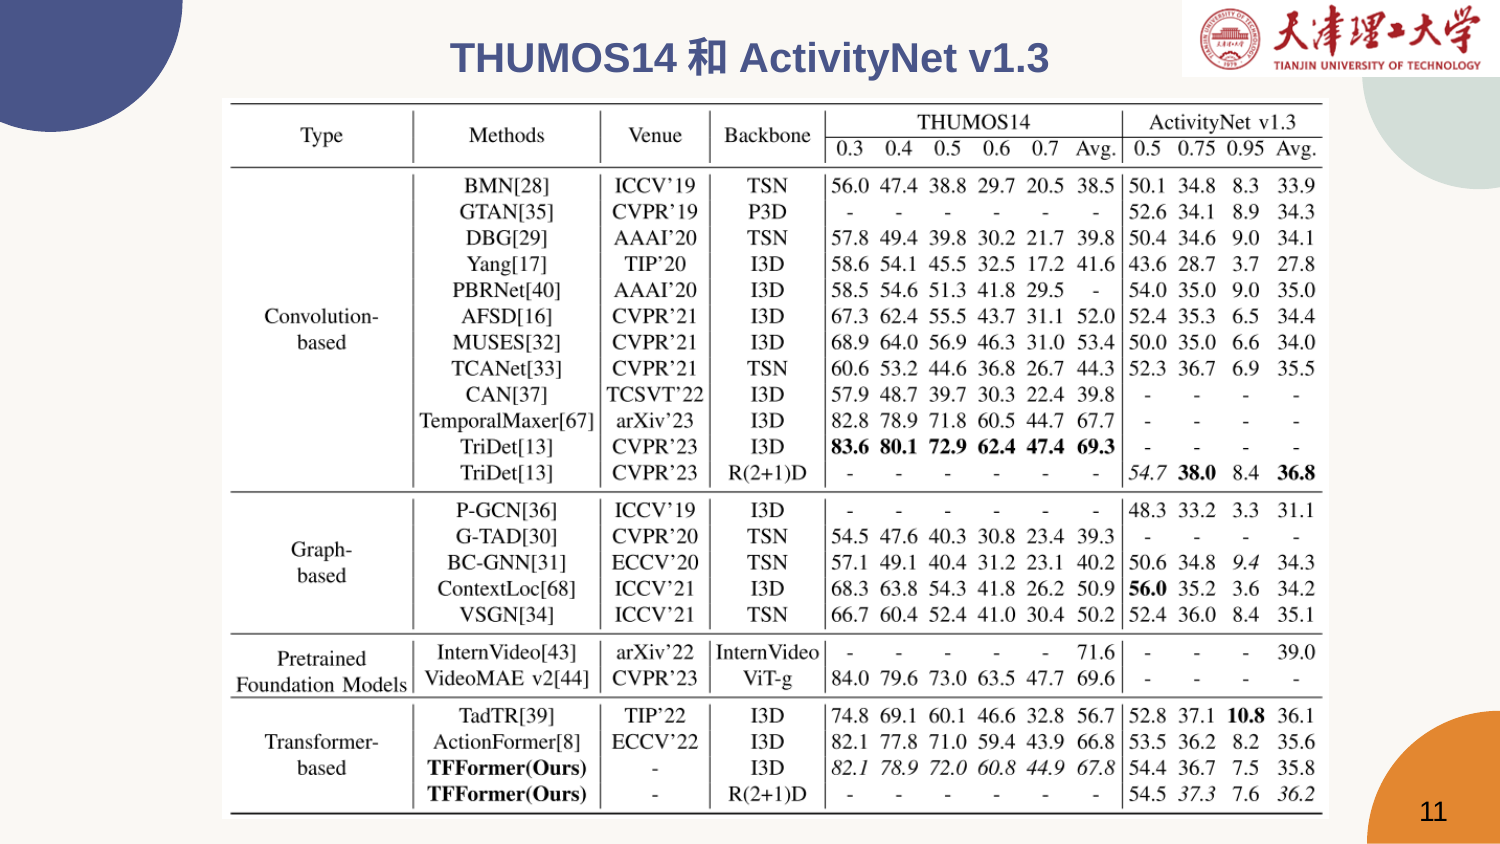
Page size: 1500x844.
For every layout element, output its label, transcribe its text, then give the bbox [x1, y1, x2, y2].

picture [222, 98, 1329, 819]
text_box 11 [1404, 785, 1500, 835]
text_box THUMOS14和ActivityNet v1.3 [434, 23, 1065, 88]
picture [1182, 0, 1500, 77]
